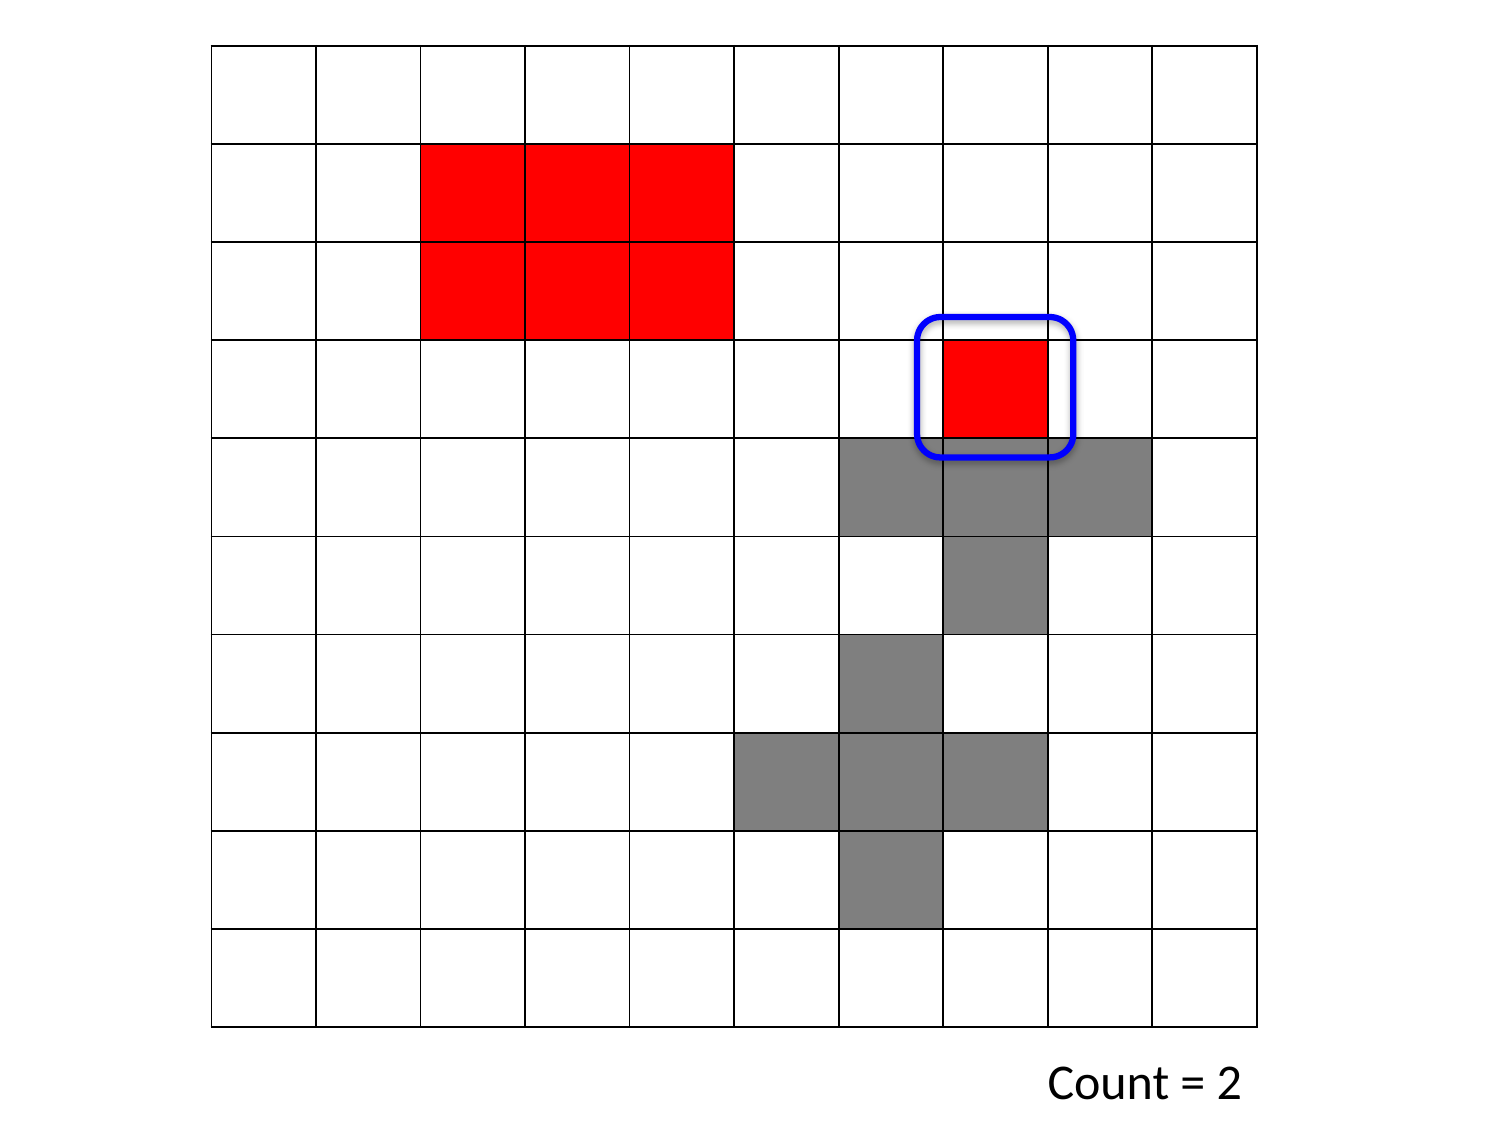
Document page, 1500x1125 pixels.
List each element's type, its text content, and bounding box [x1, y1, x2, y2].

table_cell [1153, 832, 1256, 928]
table_cell [317, 145, 420, 241]
table_cell [840, 734, 942, 830]
table_header [1153, 47, 1256, 143]
table_cell [1153, 243, 1256, 339]
table_cell [317, 341, 420, 437]
table_cell [840, 930, 942, 1026]
table_cell [630, 930, 733, 1026]
table_cell [630, 832, 733, 928]
table_header [212, 47, 315, 143]
table_cell [421, 832, 524, 928]
table_cell [630, 537, 733, 634]
table_cell [317, 635, 420, 732]
table_cell [526, 145, 629, 241]
table_cell [212, 537, 315, 634]
table_cell [1049, 243, 1151, 339]
table_cell [735, 537, 838, 634]
table_cell [421, 537, 524, 634]
table_cell [840, 832, 942, 928]
table_cell [526, 537, 629, 634]
table_cell [840, 145, 942, 241]
table_cell [526, 439, 629, 536]
table_cell [1077, 341, 1151, 437]
table_header [840, 47, 942, 143]
table_header [944, 47, 1047, 143]
table_cell [421, 341, 524, 437]
text_box Count = 2 [944, 1042, 1257, 1118]
text_box [916, 316, 1075, 459]
table_cell [735, 635, 838, 732]
table_cell [840, 439, 942, 536]
table_cell [212, 832, 315, 928]
table_cell [735, 145, 838, 241]
table_cell [212, 439, 315, 536]
table_cell [526, 243, 629, 339]
table_cell [1049, 145, 1151, 241]
table_cell [1153, 635, 1256, 732]
table_cell [421, 439, 524, 536]
table_cell [526, 832, 629, 928]
table_cell [212, 145, 315, 241]
table_cell [1153, 341, 1256, 437]
table_header [735, 47, 838, 143]
table_cell [317, 243, 420, 339]
table_cell [944, 734, 1047, 830]
table_cell [1153, 537, 1256, 634]
table_cell [212, 734, 315, 830]
table_header [317, 47, 420, 143]
table_cell [526, 635, 629, 732]
table_cell [421, 635, 524, 732]
table_cell [421, 243, 524, 339]
table_cell [526, 734, 629, 830]
table_cell [944, 243, 1047, 315]
table_cell [317, 930, 420, 1026]
table_cell [944, 537, 1047, 634]
table_cell [1049, 734, 1151, 830]
table_cell [944, 466, 1047, 536]
table_cell [212, 635, 315, 732]
table_cell [944, 635, 1047, 732]
table_cell [840, 537, 942, 634]
table_cell [1153, 930, 1256, 1026]
table_cell [630, 145, 733, 241]
table_cell [944, 145, 1047, 241]
table_cell [630, 734, 733, 830]
table_cell [840, 635, 942, 732]
table_cell [526, 930, 629, 1026]
table_cell [1153, 439, 1256, 536]
table_cell [526, 341, 629, 437]
table_cell [735, 439, 838, 536]
table_cell [317, 439, 420, 536]
table_cell [1153, 734, 1256, 830]
table_cell [212, 930, 315, 1026]
table_cell [317, 537, 420, 634]
table_cell [630, 341, 733, 437]
table_cell [317, 734, 420, 830]
table_cell [1049, 930, 1151, 1026]
table_cell [735, 341, 838, 437]
table_cell [1049, 832, 1151, 928]
table_cell [317, 832, 420, 928]
table_cell [1049, 635, 1151, 732]
table_cell [212, 243, 315, 339]
table_cell [630, 243, 733, 339]
table_cell [421, 930, 524, 1026]
table_cell [421, 734, 524, 830]
table_header [1049, 47, 1151, 143]
table_header [526, 47, 629, 143]
table_cell [840, 243, 942, 339]
table_cell [630, 439, 733, 536]
table_cell [735, 243, 838, 339]
table_cell [735, 832, 838, 928]
table_header [630, 47, 733, 143]
table_cell [1153, 145, 1256, 241]
table_cell [840, 341, 911, 437]
table_cell [735, 734, 838, 830]
table_cell [212, 341, 315, 437]
table_cell [1049, 439, 1151, 536]
table_cell [421, 145, 524, 241]
table_cell [944, 930, 1047, 1026]
table_header [421, 47, 524, 143]
table_cell [735, 930, 838, 1026]
table_cell [630, 635, 733, 732]
table_cell [1049, 537, 1151, 634]
table_cell [944, 832, 1047, 928]
